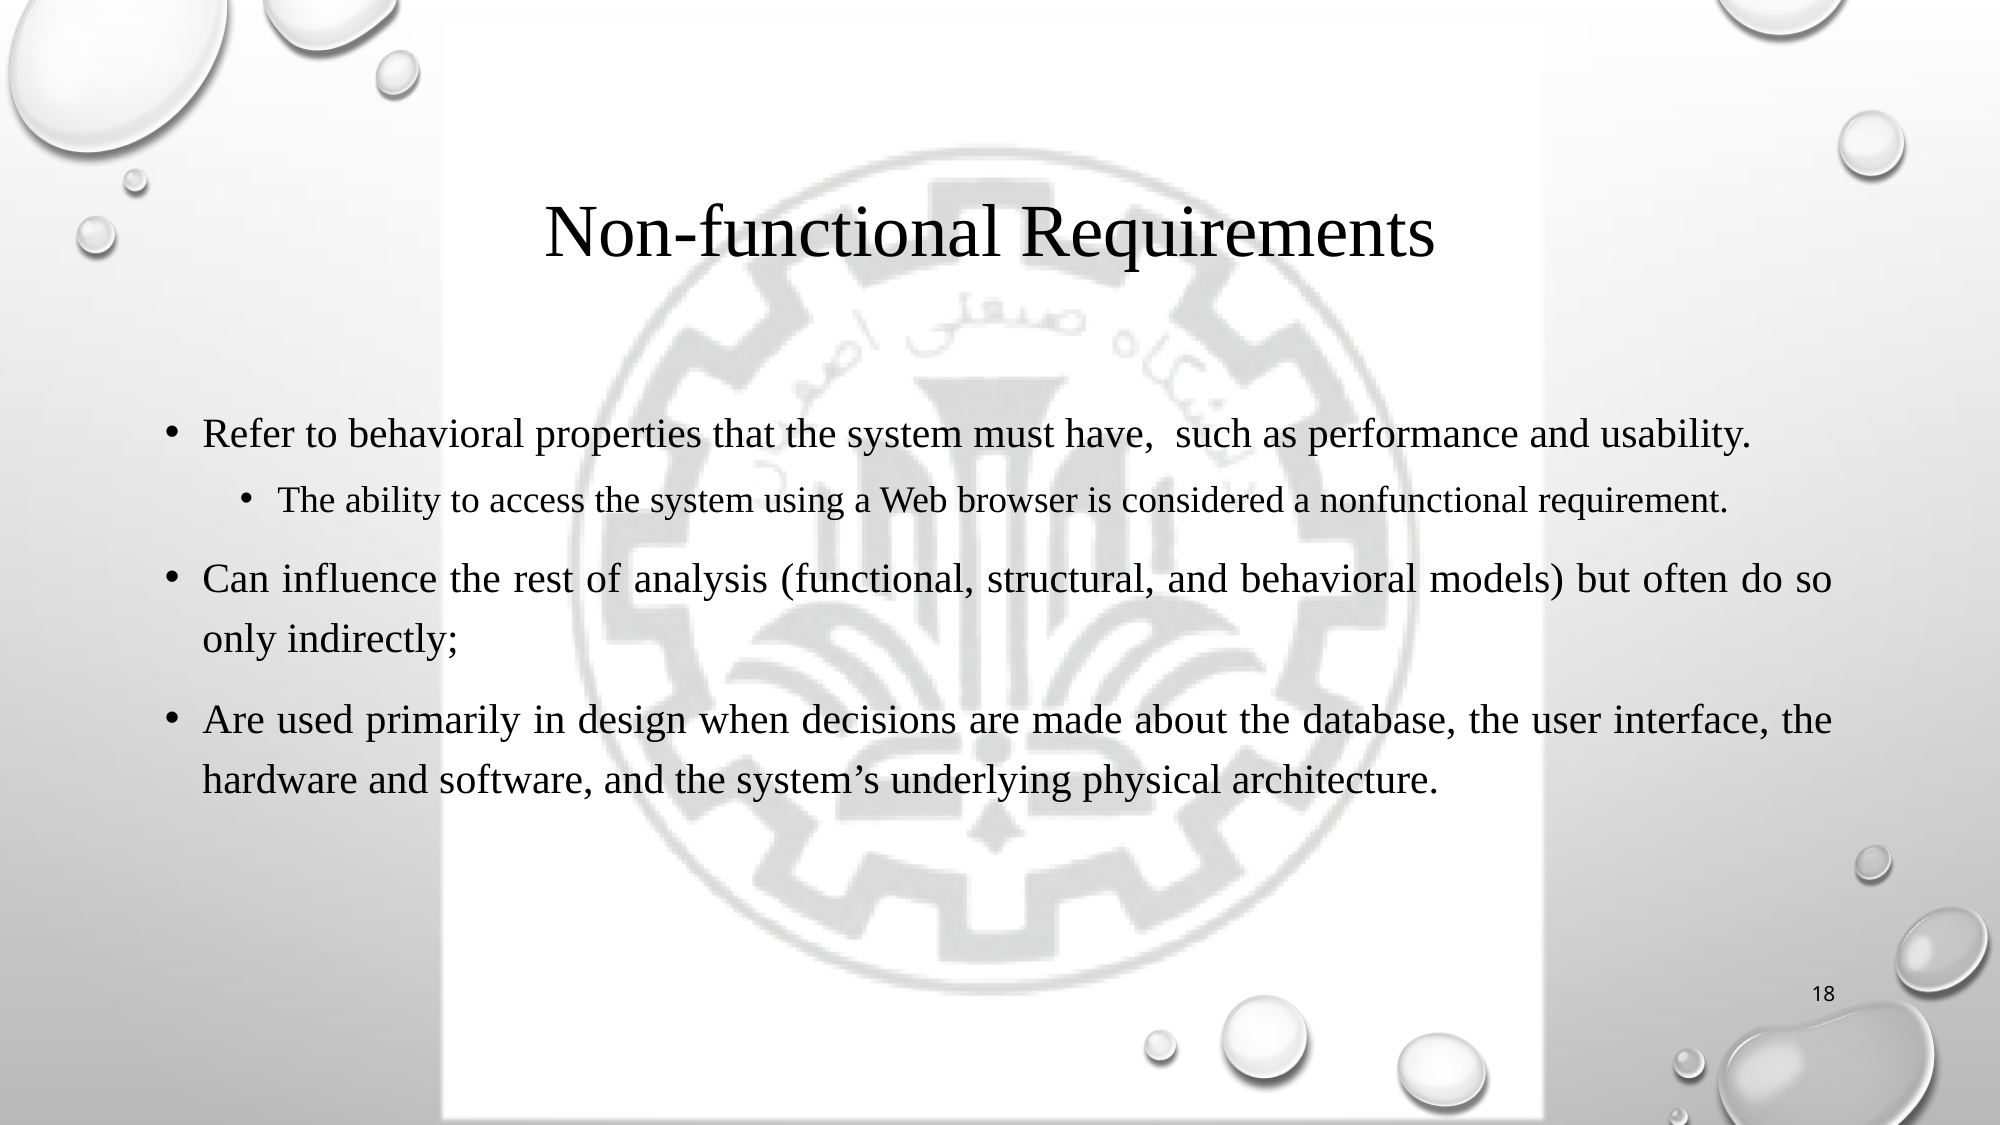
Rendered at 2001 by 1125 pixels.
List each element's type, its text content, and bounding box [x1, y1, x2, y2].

slide_number 18 [1724, 965, 1851, 1025]
title Non-functional Requirements [149, 101, 1851, 364]
list Refer to behavioral properties that the system must have, such as performance and usability. The ability to access the system using a Web browser is considered a nonfunctional requirement. Can influence the rest of analysis (functional, structural, and behavioral models) but often do so only indirectly; Are used primarily in design when decisions are made about the database, the user interface, the hardware and software, and the system’s underlying physical architecture. [149, 388, 1850, 950]
picture [0, 0, 2000, 1125]
